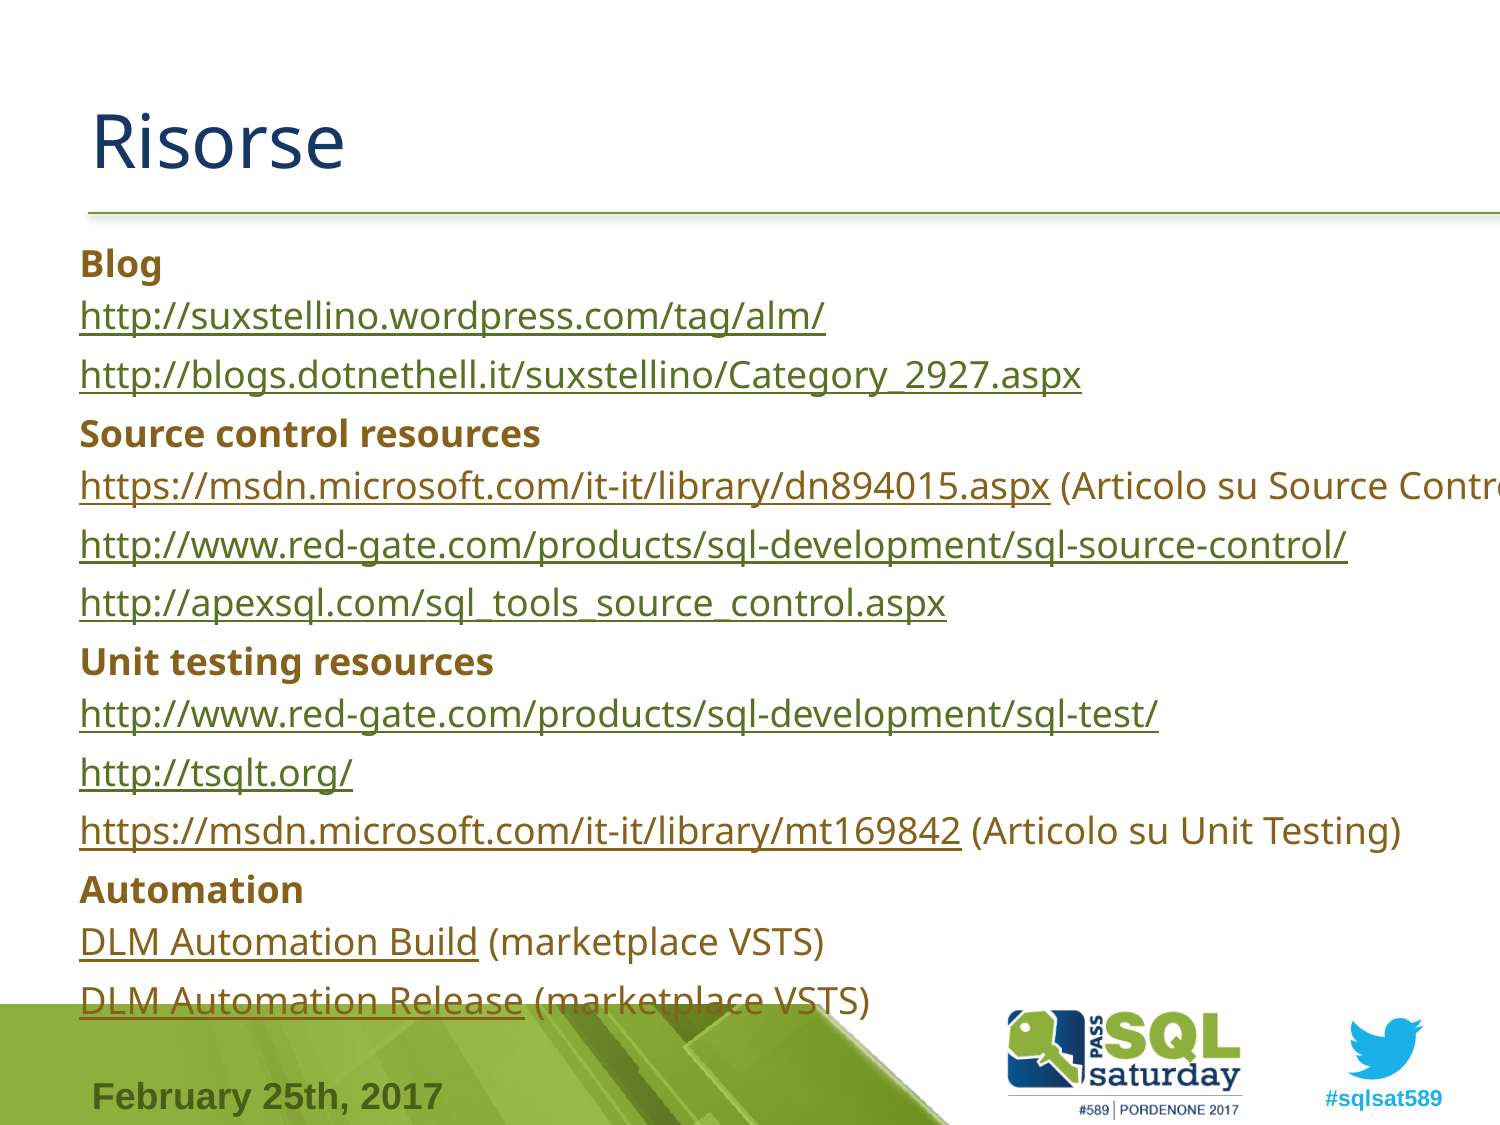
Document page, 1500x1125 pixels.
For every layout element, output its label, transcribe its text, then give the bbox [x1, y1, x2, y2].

title Risorse [75, 45, 1425, 232]
picture [0, 1004, 1282, 1125]
picture [1332, 1081, 1439, 1102]
list Blog http://suxstellino.wordpress.com/tag/alm/ http://blogs.dotnethell.it/suxstellino/Category_2927.aspx Source control resources https://msdn.microsoft.com/it-it/library/dn894015.aspx (Articolo su Source Control) http://www.red-gate.com/products/sql-development/sql-source-control/ http://apexsql.com/sql_tools_source_control.aspx Unit testing resources http://www.red-gate.com/products/sql-development/sql-test/ http://tsqlt.org/ https://msdn.microsoft.com/it-it/library/mt169842 (Articolo su Unit Testing) Automation DLM Automation Build (marketplace VSTS) DLM Automation Release (marketplace VSTS) [64, 232, 1500, 1081]
